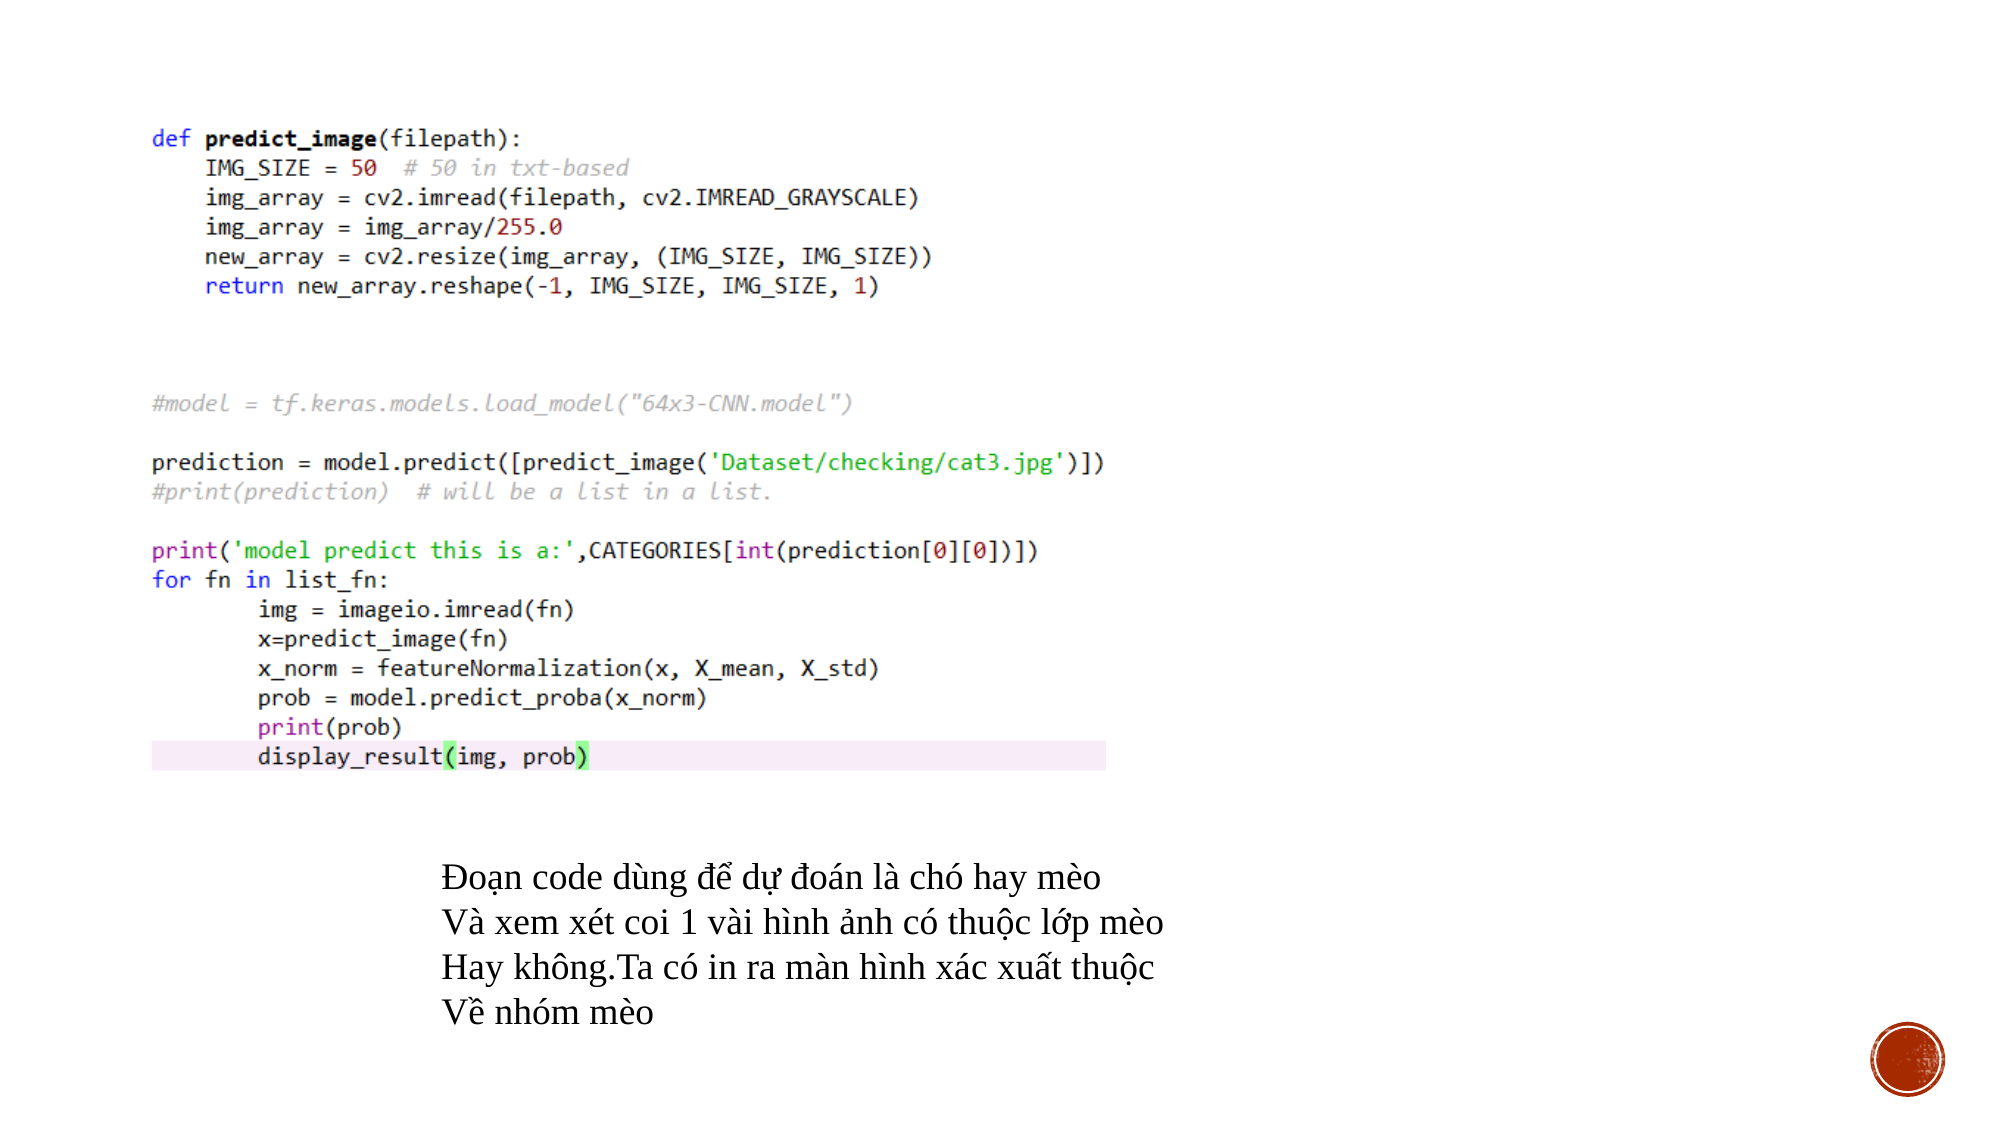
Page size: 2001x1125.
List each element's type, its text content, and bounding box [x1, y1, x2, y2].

text_box Đoạn code dùng để dự đoán là chó hay mèo Và xem xét coi 1 vài hình ảnh có thuộc lớp mèo Hay không.Ta có in ra màn hình xác xuất thuộc Về nhóm mèo [426, 844, 1181, 1039]
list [152, 125, 1104, 787]
